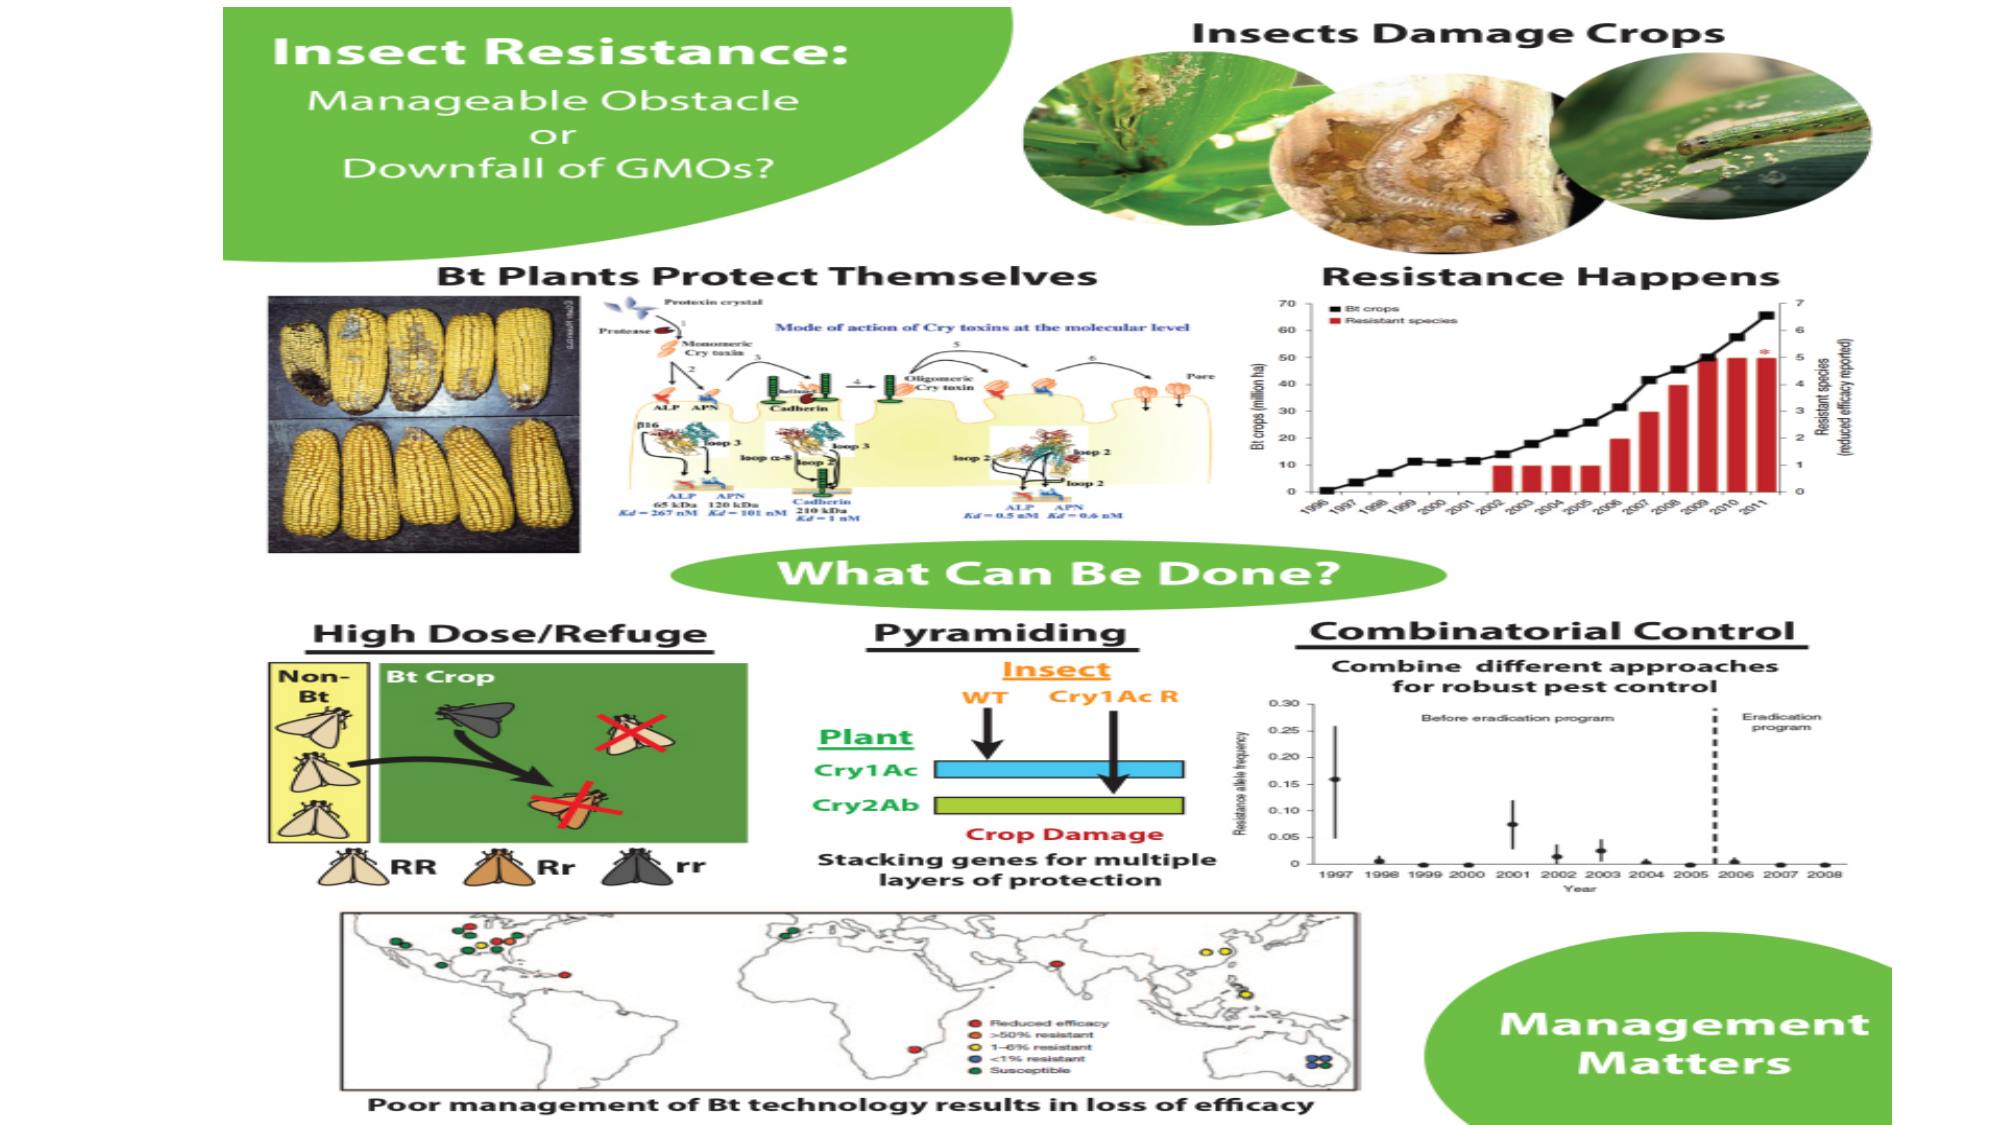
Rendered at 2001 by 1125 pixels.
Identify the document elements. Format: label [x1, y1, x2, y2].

picture [223, 7, 1892, 1125]
